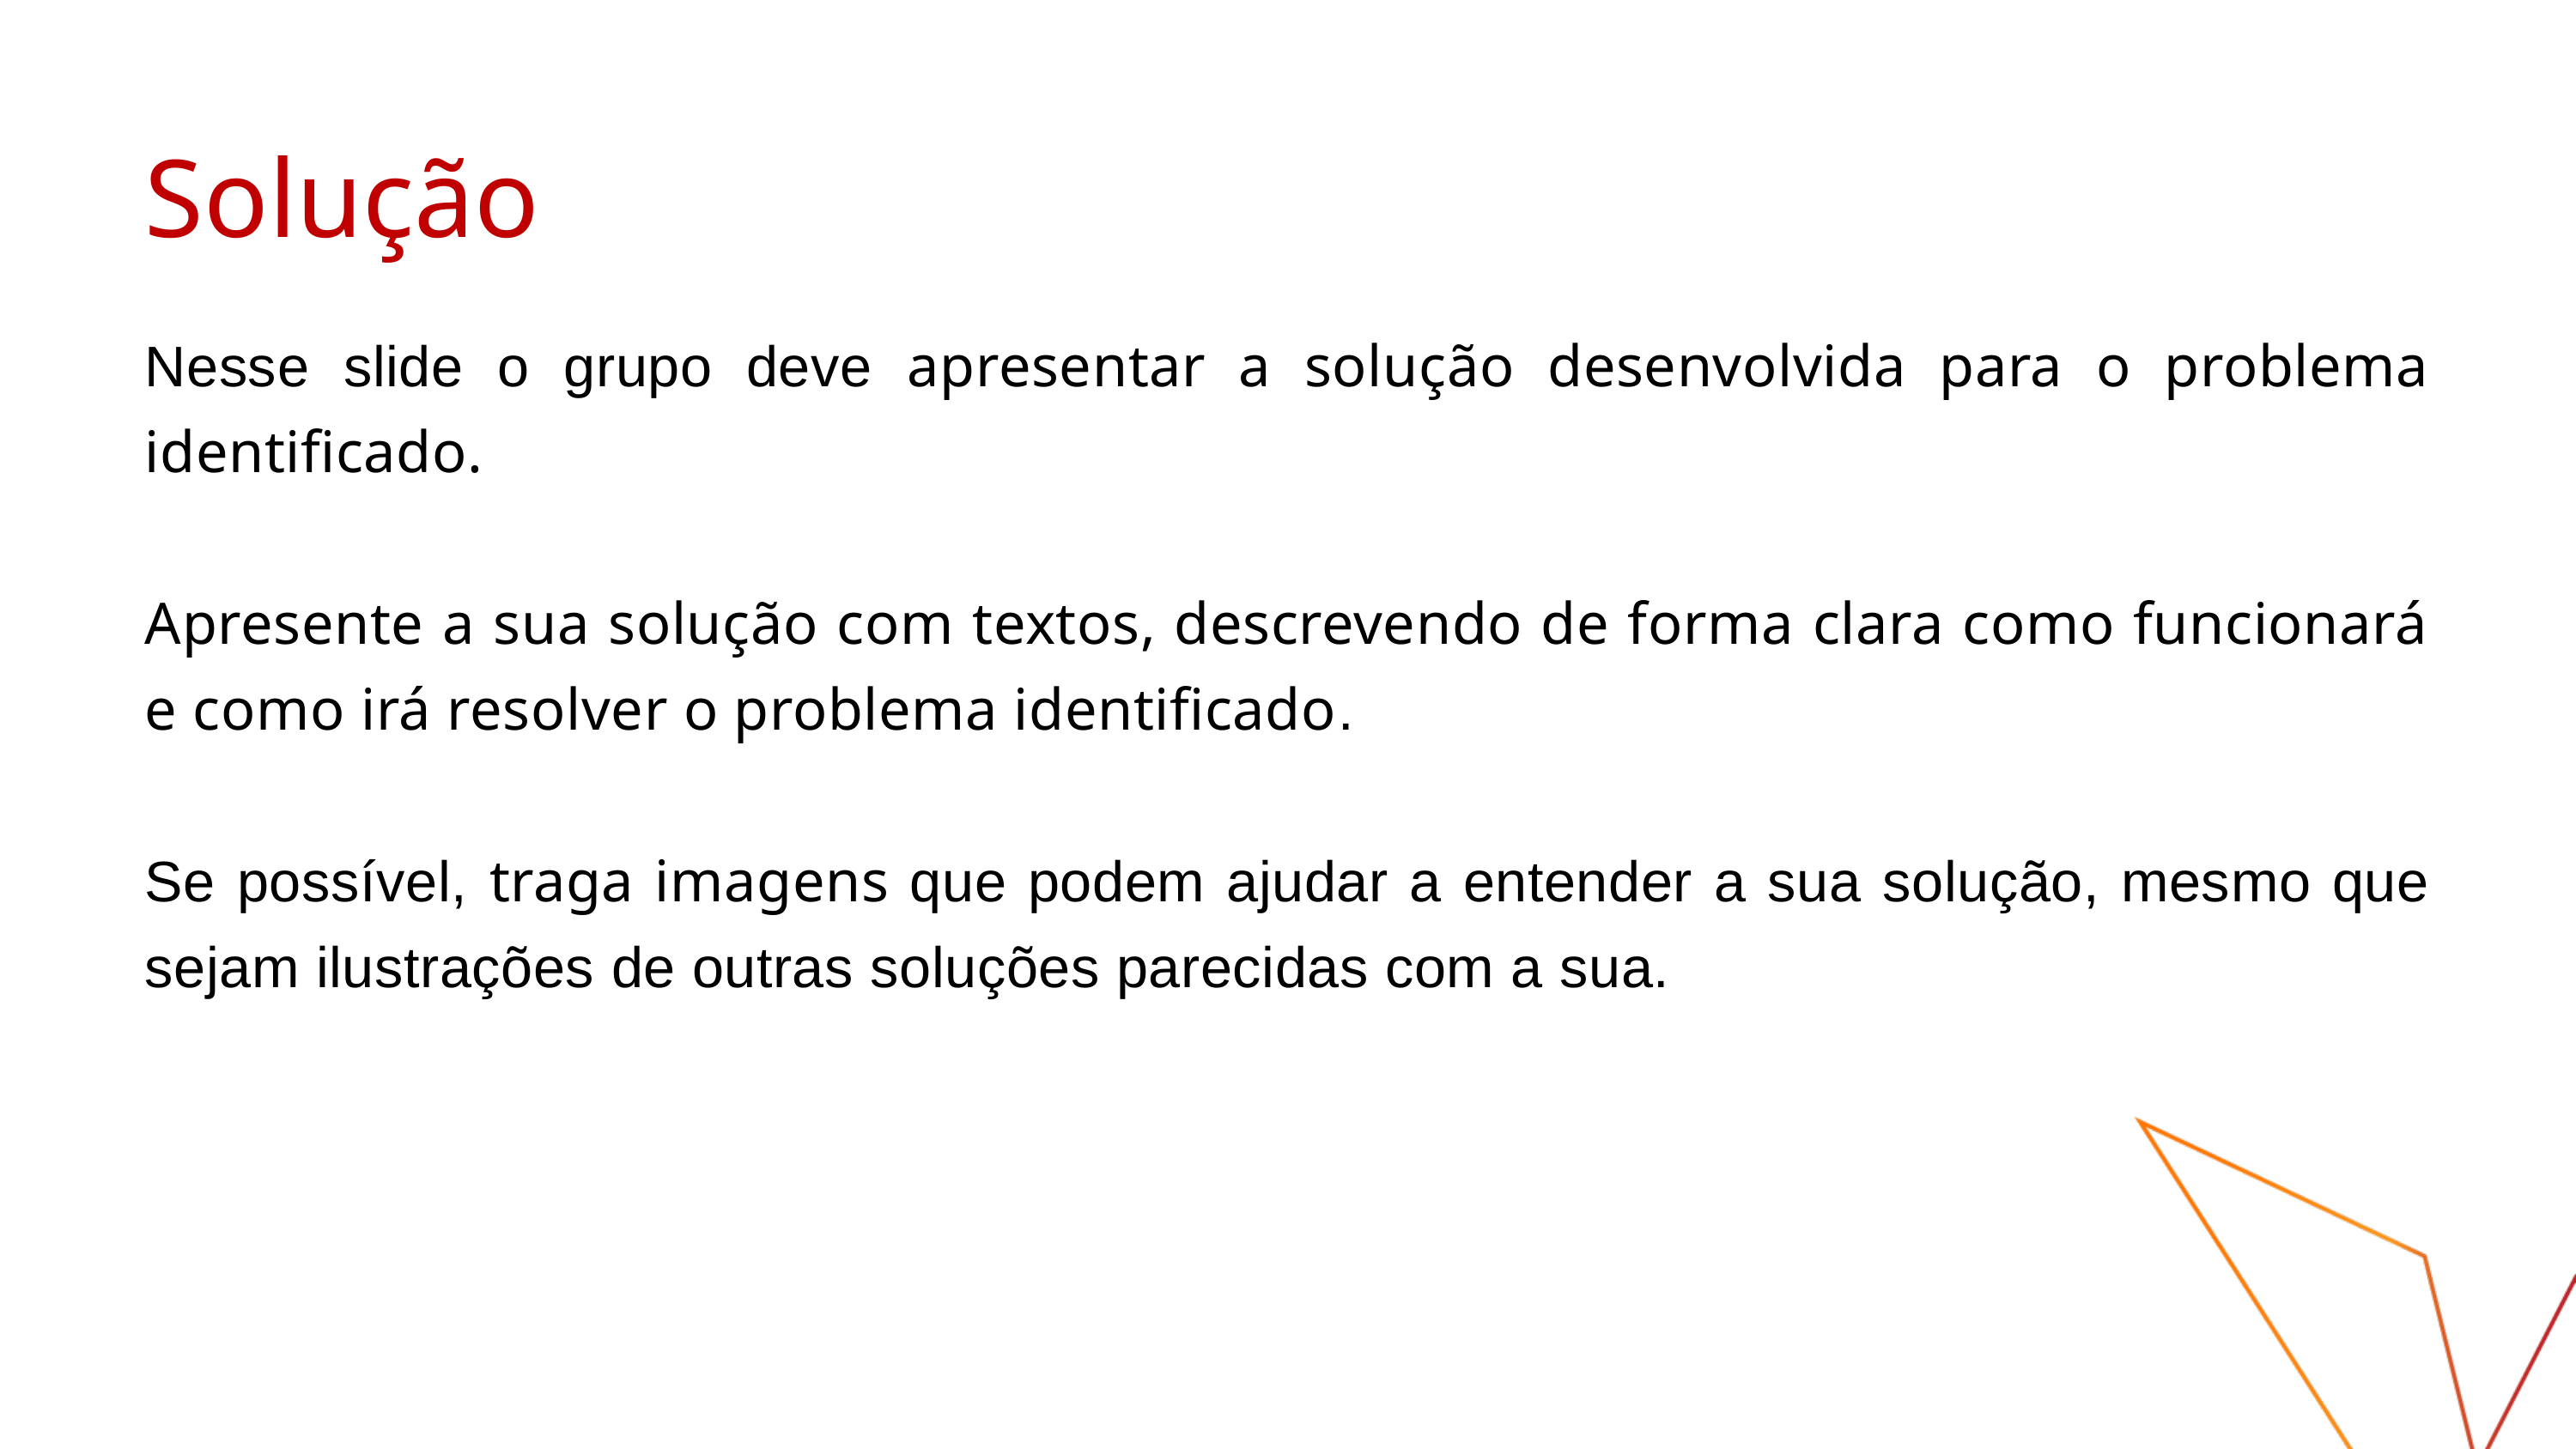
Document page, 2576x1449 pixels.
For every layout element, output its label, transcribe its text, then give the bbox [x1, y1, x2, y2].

text_box [2078, 1094, 2576, 1449]
text_box Solução [144, 130, 2432, 259]
text_box Nesse slide o grupo deve apresentar a solução desenvolvida para o problema identificado. Apresente a sua solução com textos, descrevendo de forma clara como funcionará e como irá resolver o problema identificado. Se possível, traga imagens que podem ajudar a entender a sua solução, mesmo que sejam ilustrações de outras soluções parecidas com a sua. [144, 312, 2432, 999]
